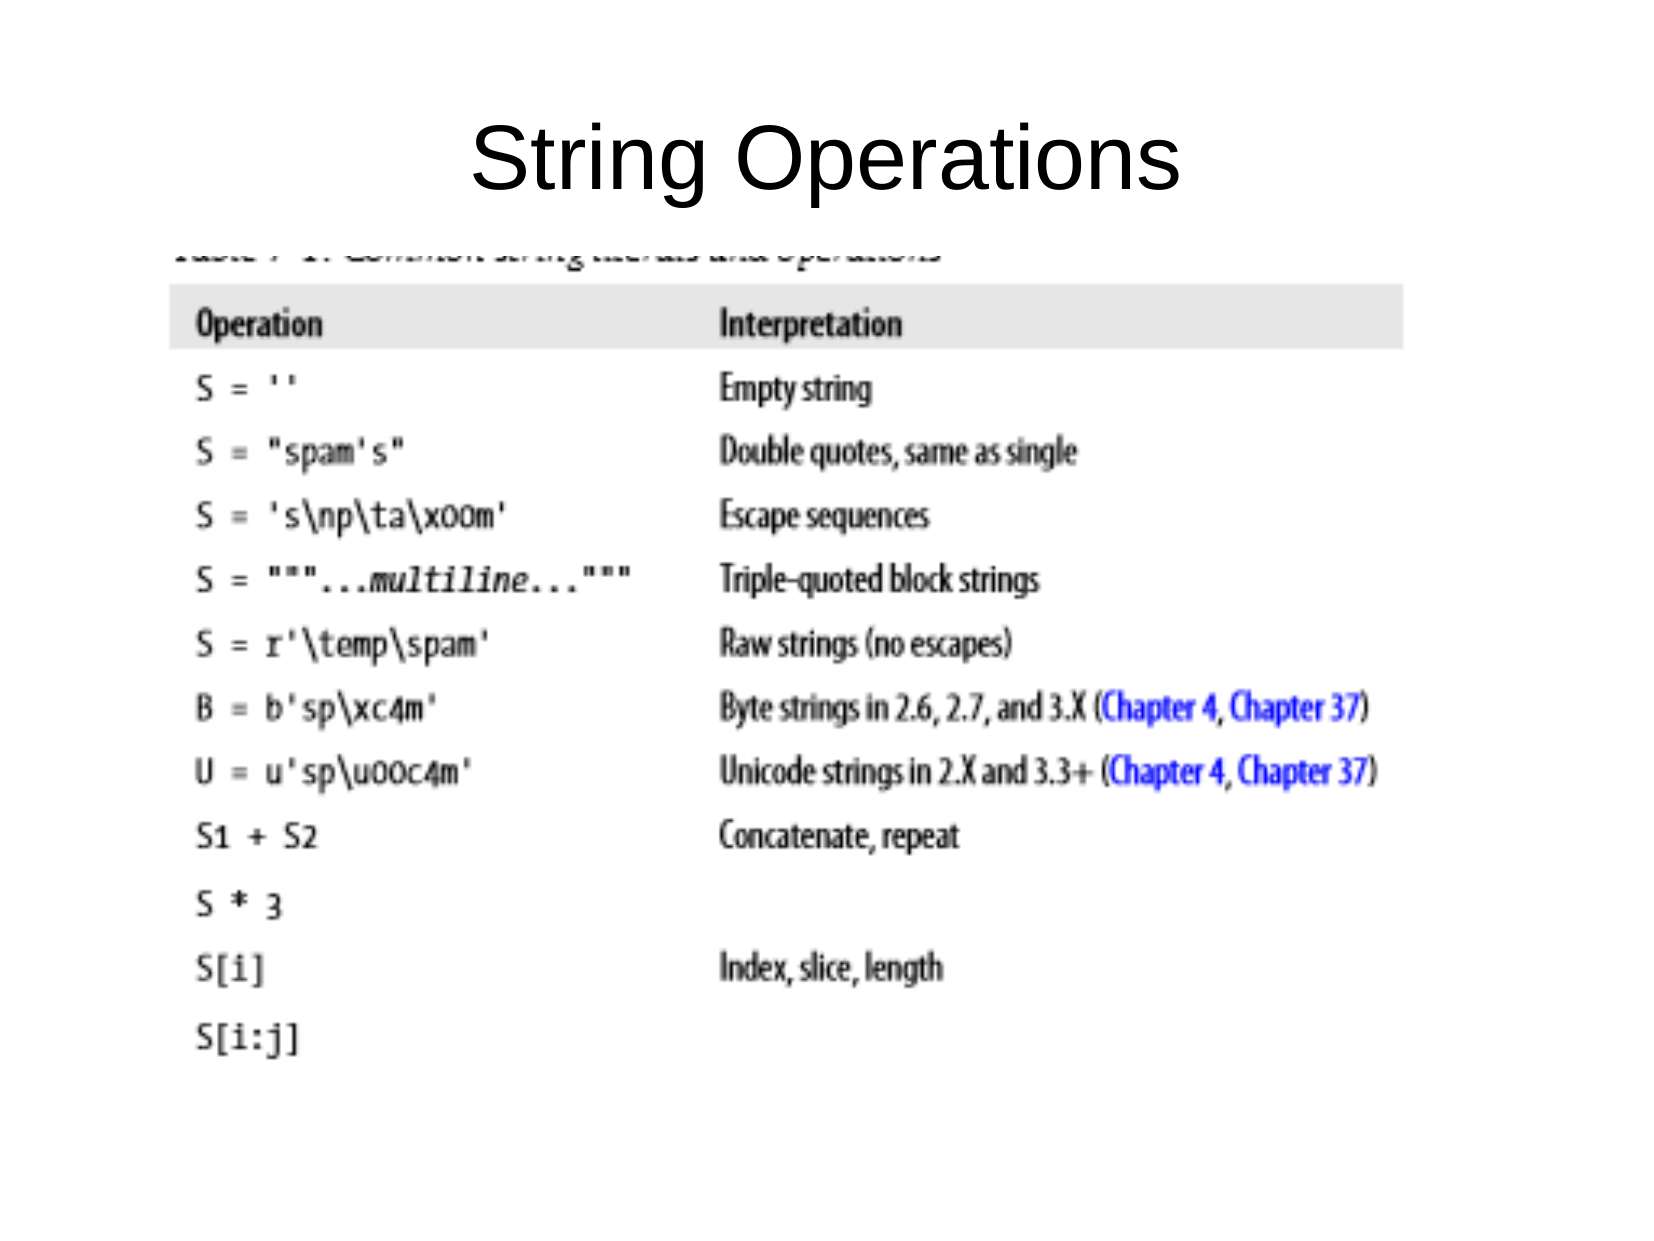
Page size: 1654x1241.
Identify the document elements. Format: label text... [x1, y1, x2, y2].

picture [135, 256, 1496, 1073]
text_box String Operations [82, 49, 1571, 257]
